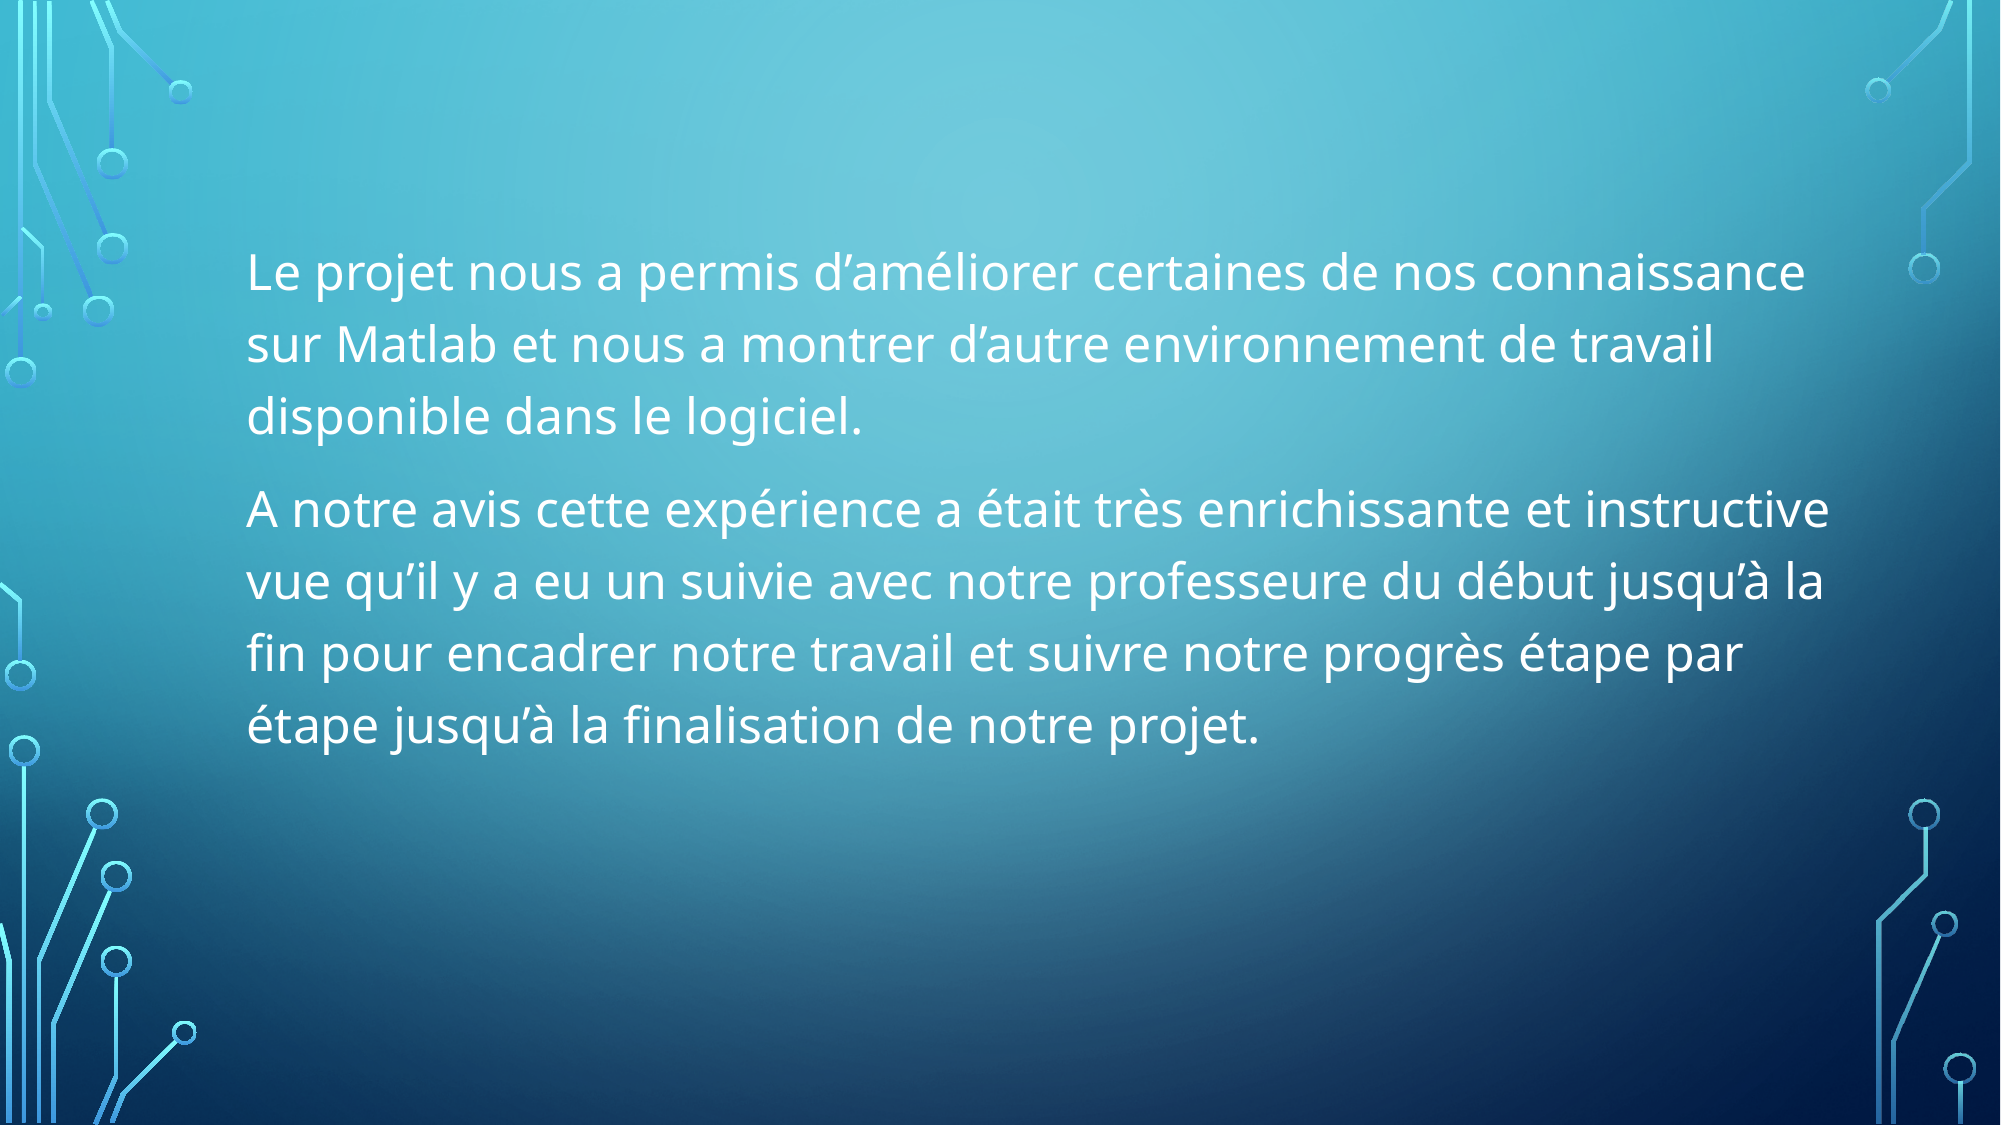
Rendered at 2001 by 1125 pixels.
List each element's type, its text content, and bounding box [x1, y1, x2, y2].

list Le projet nous a permis d’améliorer certaines de nos connaissance sur Matlab et nous a montrer d’autre environnement de travail disponible dans le logiciel. A notre avis cette expérience a était très enrichissante et instructive vue qu’il y a eu un suivie avec notre professeure du début jusqu’à la fin pour encadrer notre travail et suivre notre progrès étape par étape jusqu’à la finalisation de notre projet. [231, 220, 1857, 802]
